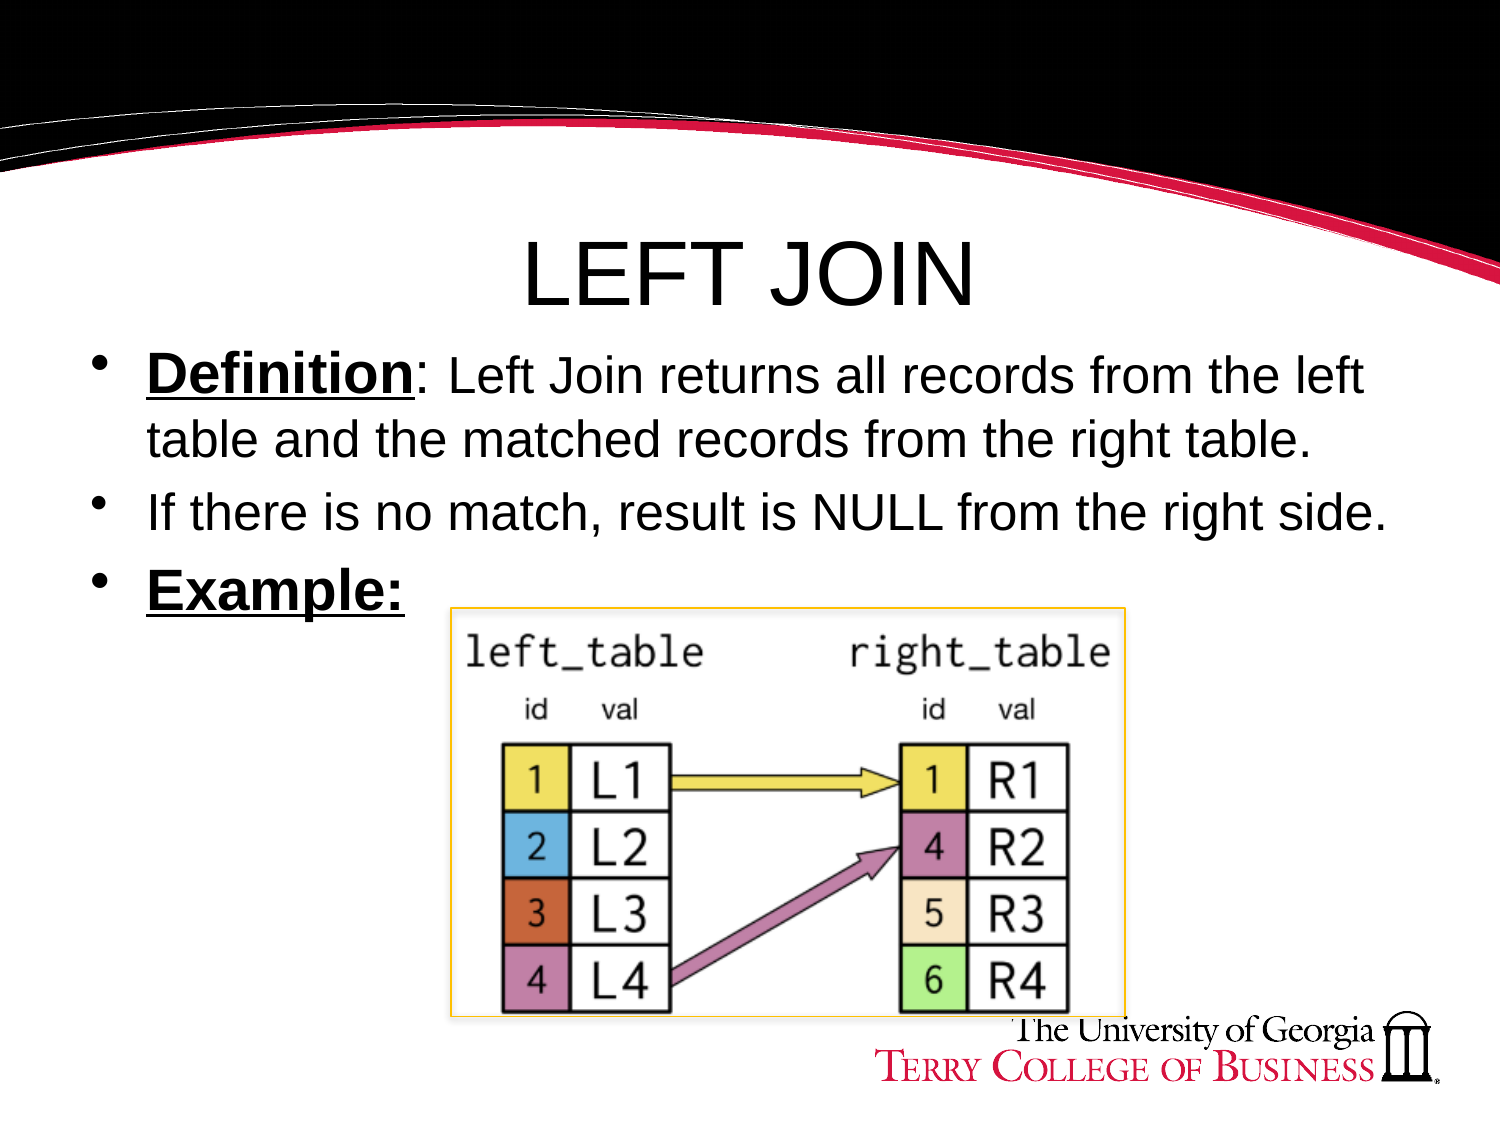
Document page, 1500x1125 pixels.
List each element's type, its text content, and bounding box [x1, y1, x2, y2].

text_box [450, 607, 1126, 1019]
picture [875, 1011, 1440, 1084]
list Definition: Left Join returns all records from the left table and the matched records from the right table. If there is no match, result is NULL from the right side. Example: [75, 327, 1425, 1071]
picture [0, 0, 1500, 286]
title LEFT JOIN [75, 174, 1425, 327]
